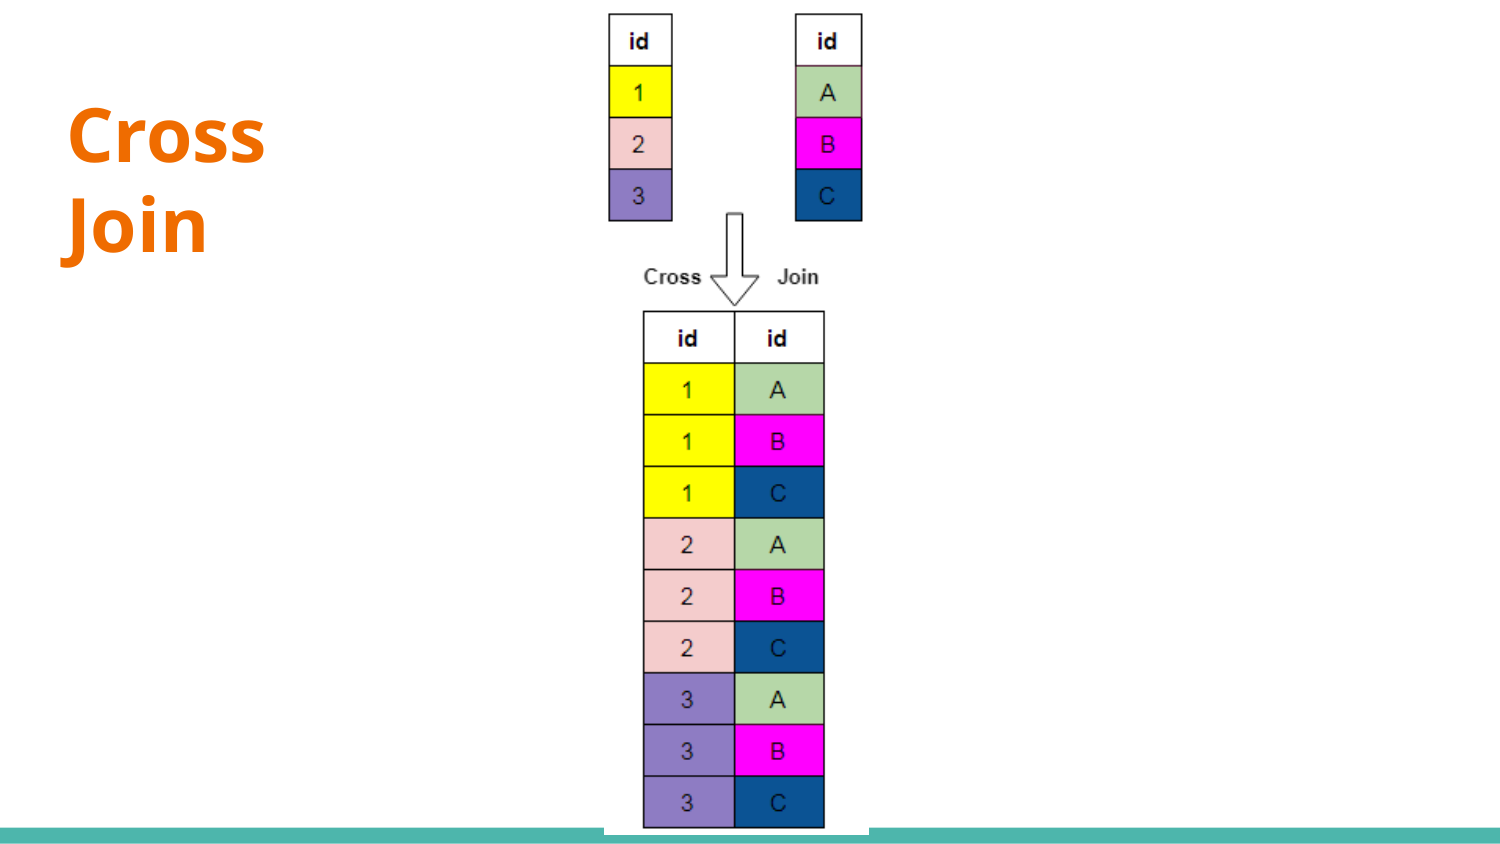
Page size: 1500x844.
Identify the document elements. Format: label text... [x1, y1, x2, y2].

title Cross Join [51, 72, 445, 189]
picture [603, 9, 869, 835]
